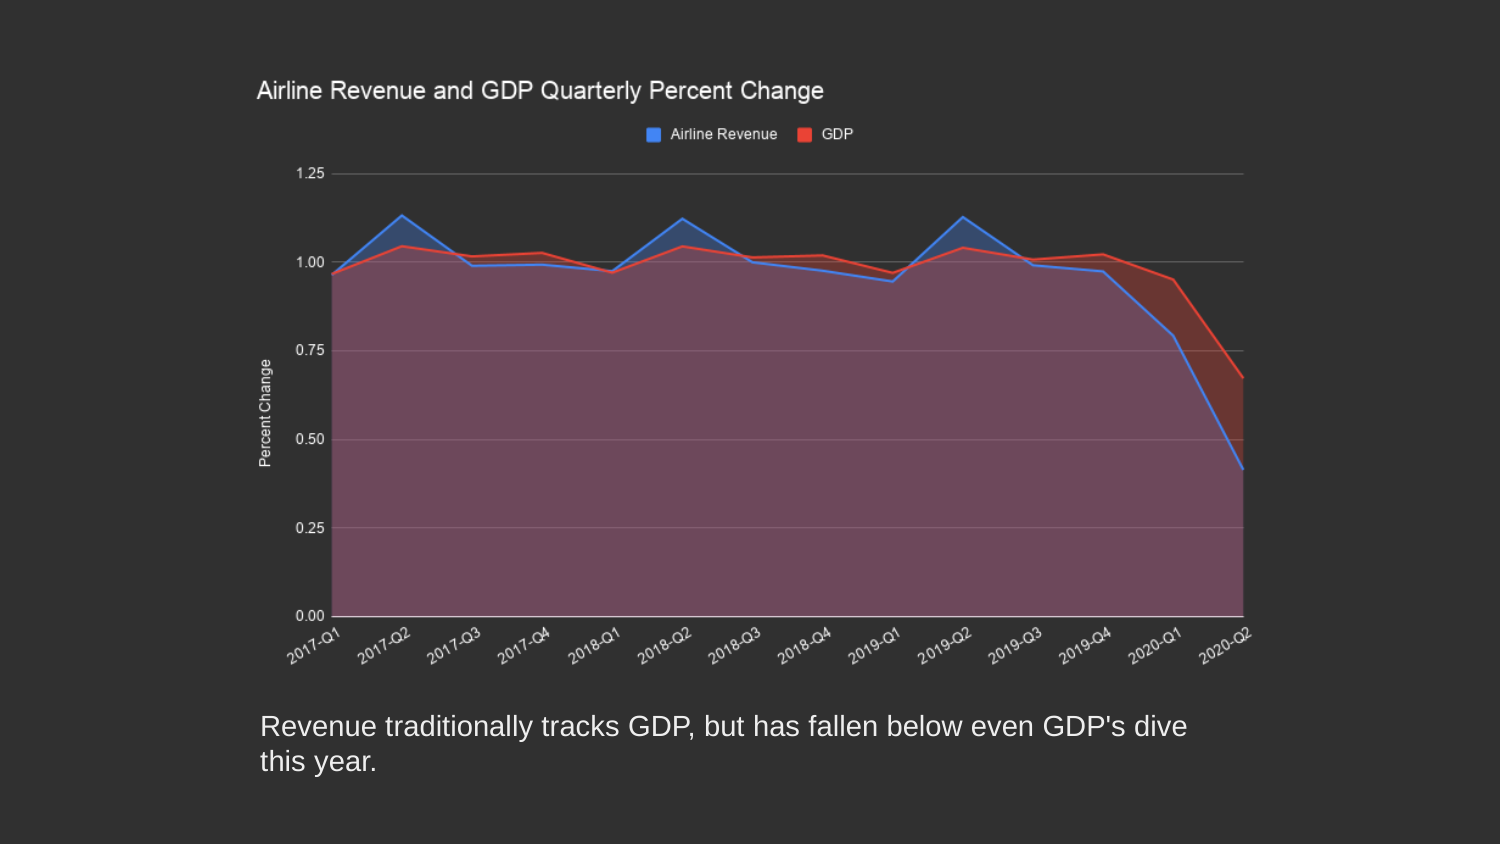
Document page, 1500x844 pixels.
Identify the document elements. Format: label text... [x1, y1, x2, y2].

text_box Revenue traditionally tracks GDP, but has fallen below even GDP's dive this year. [245, 702, 1246, 792]
picture [224, 43, 1276, 693]
